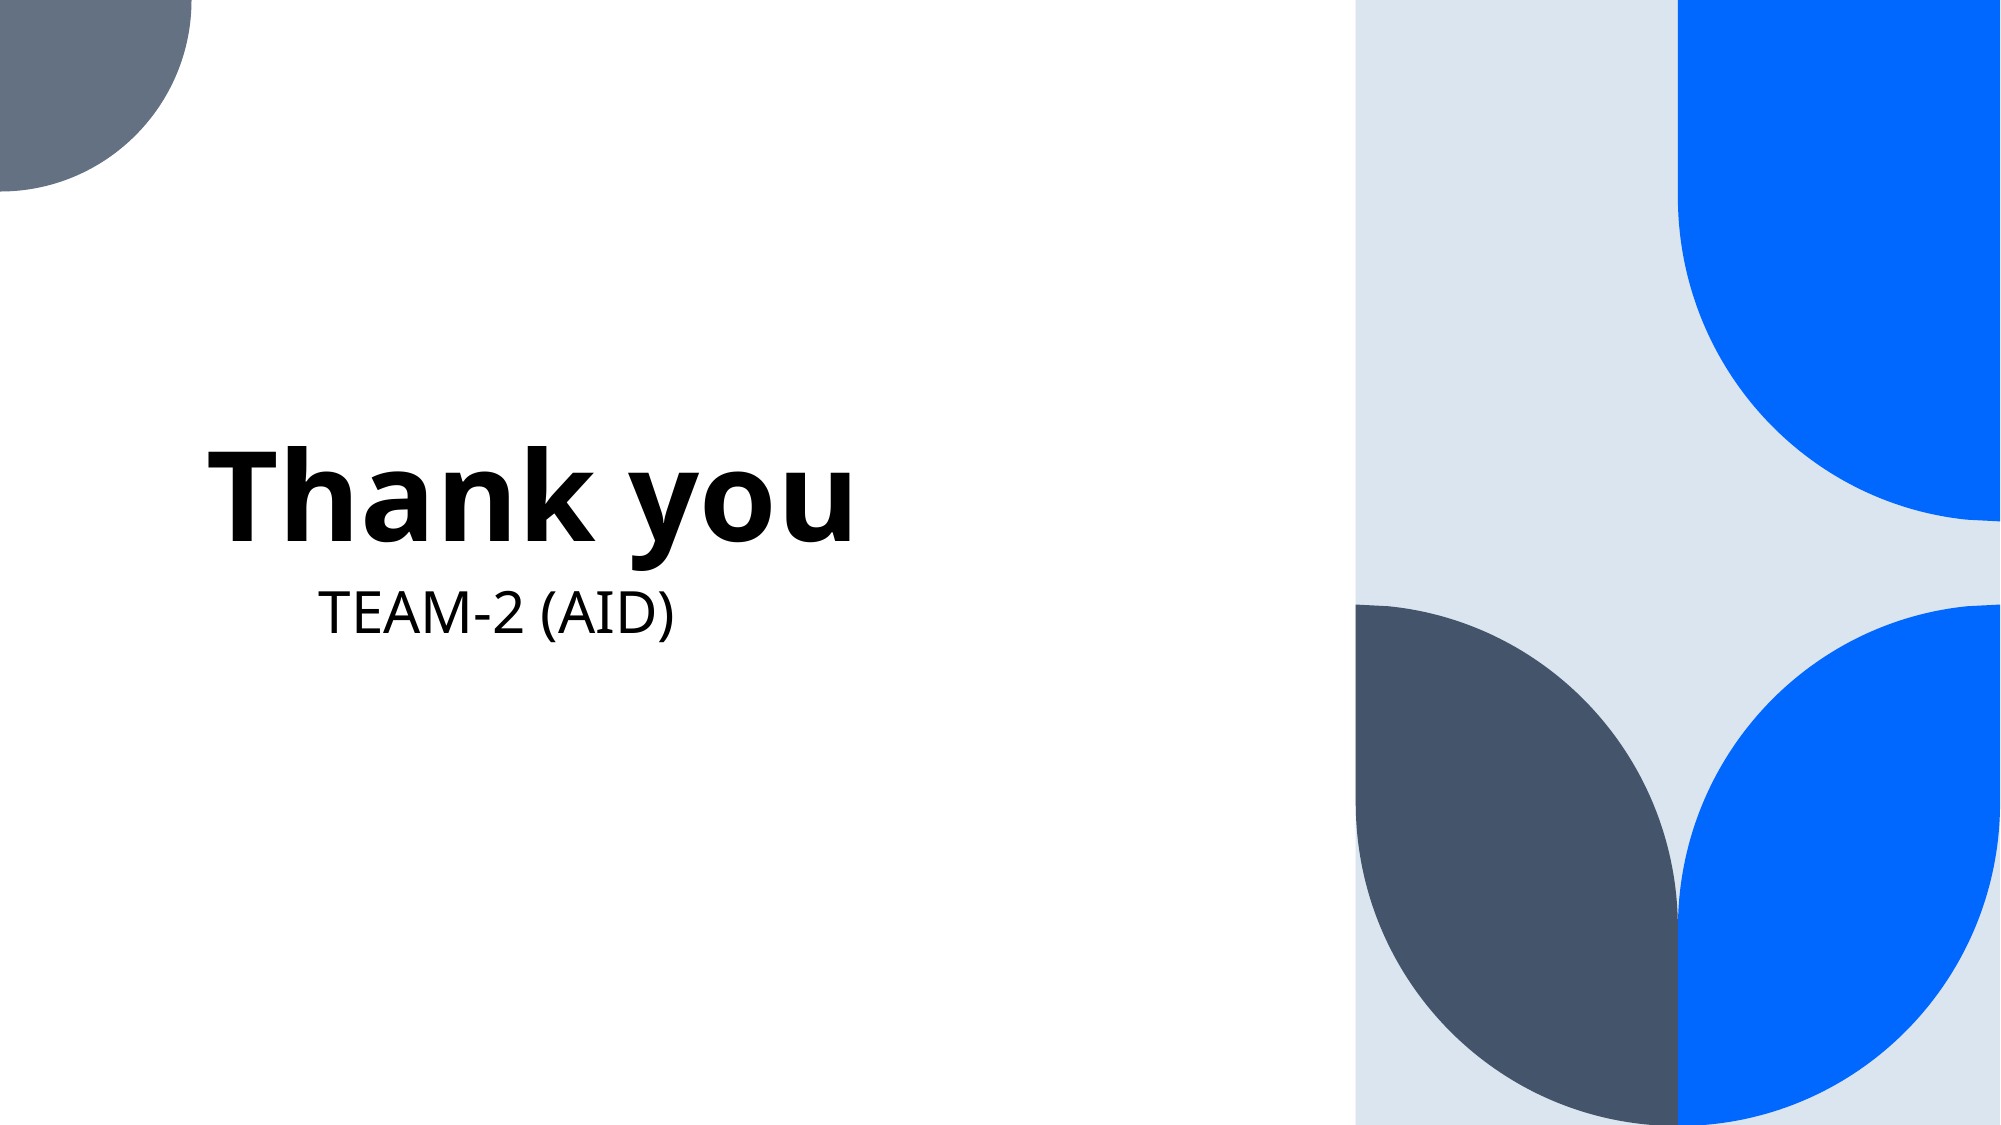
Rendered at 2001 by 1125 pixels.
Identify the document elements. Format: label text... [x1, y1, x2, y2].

subtitle TEAM-2​ (AID) [303, 575, 1325, 908]
title Thank you [191, 184, 1212, 576]
